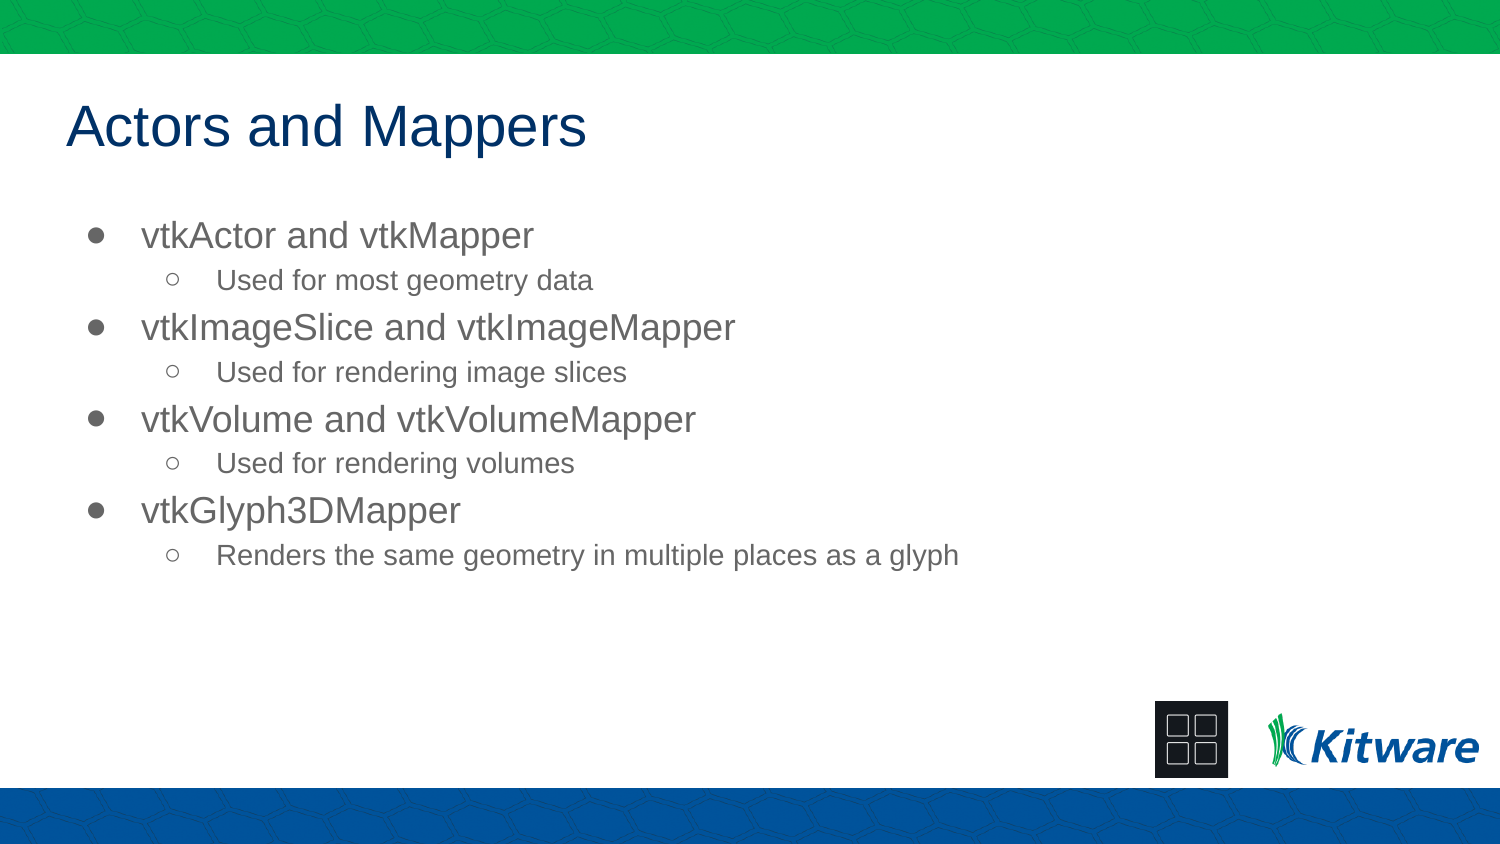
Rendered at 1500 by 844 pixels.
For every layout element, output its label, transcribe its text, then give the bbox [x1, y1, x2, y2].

picture [0, 0, 1500, 844]
list vtkActor and vtkMapper Used for most geometry data vtkImageSlice and vtkImageMapper Used for rendering image slices vtkVolume and vtkVolumeMapper Used for rendering volumes vtkGlyph3DMapper Renders the same geometry in multiple places as a glyph [51, 189, 1449, 750]
title Actors and Mappers [51, 72, 1449, 167]
